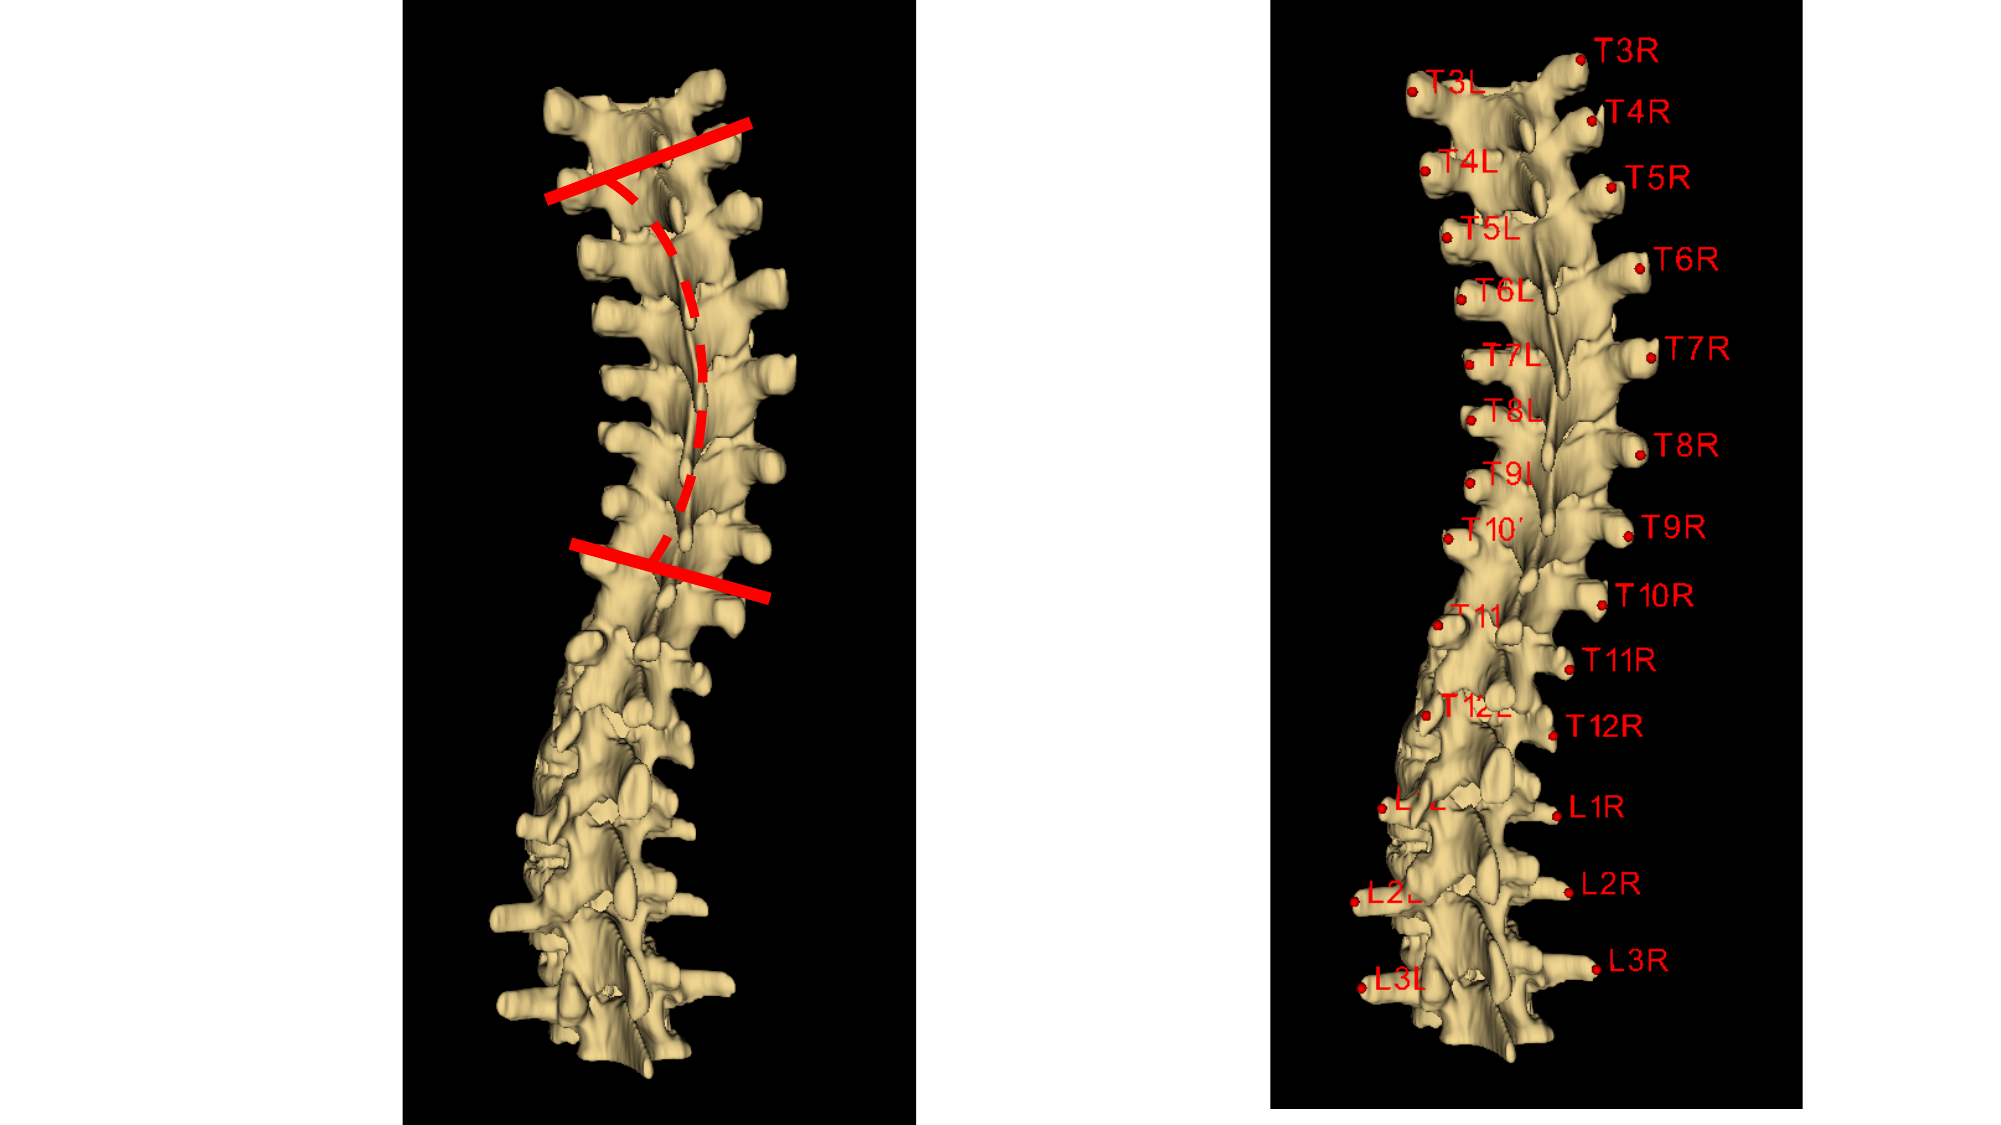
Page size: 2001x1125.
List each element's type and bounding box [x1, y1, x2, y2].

picture [1270, 0, 1803, 1109]
text_box [368, 0, 917, 1125]
